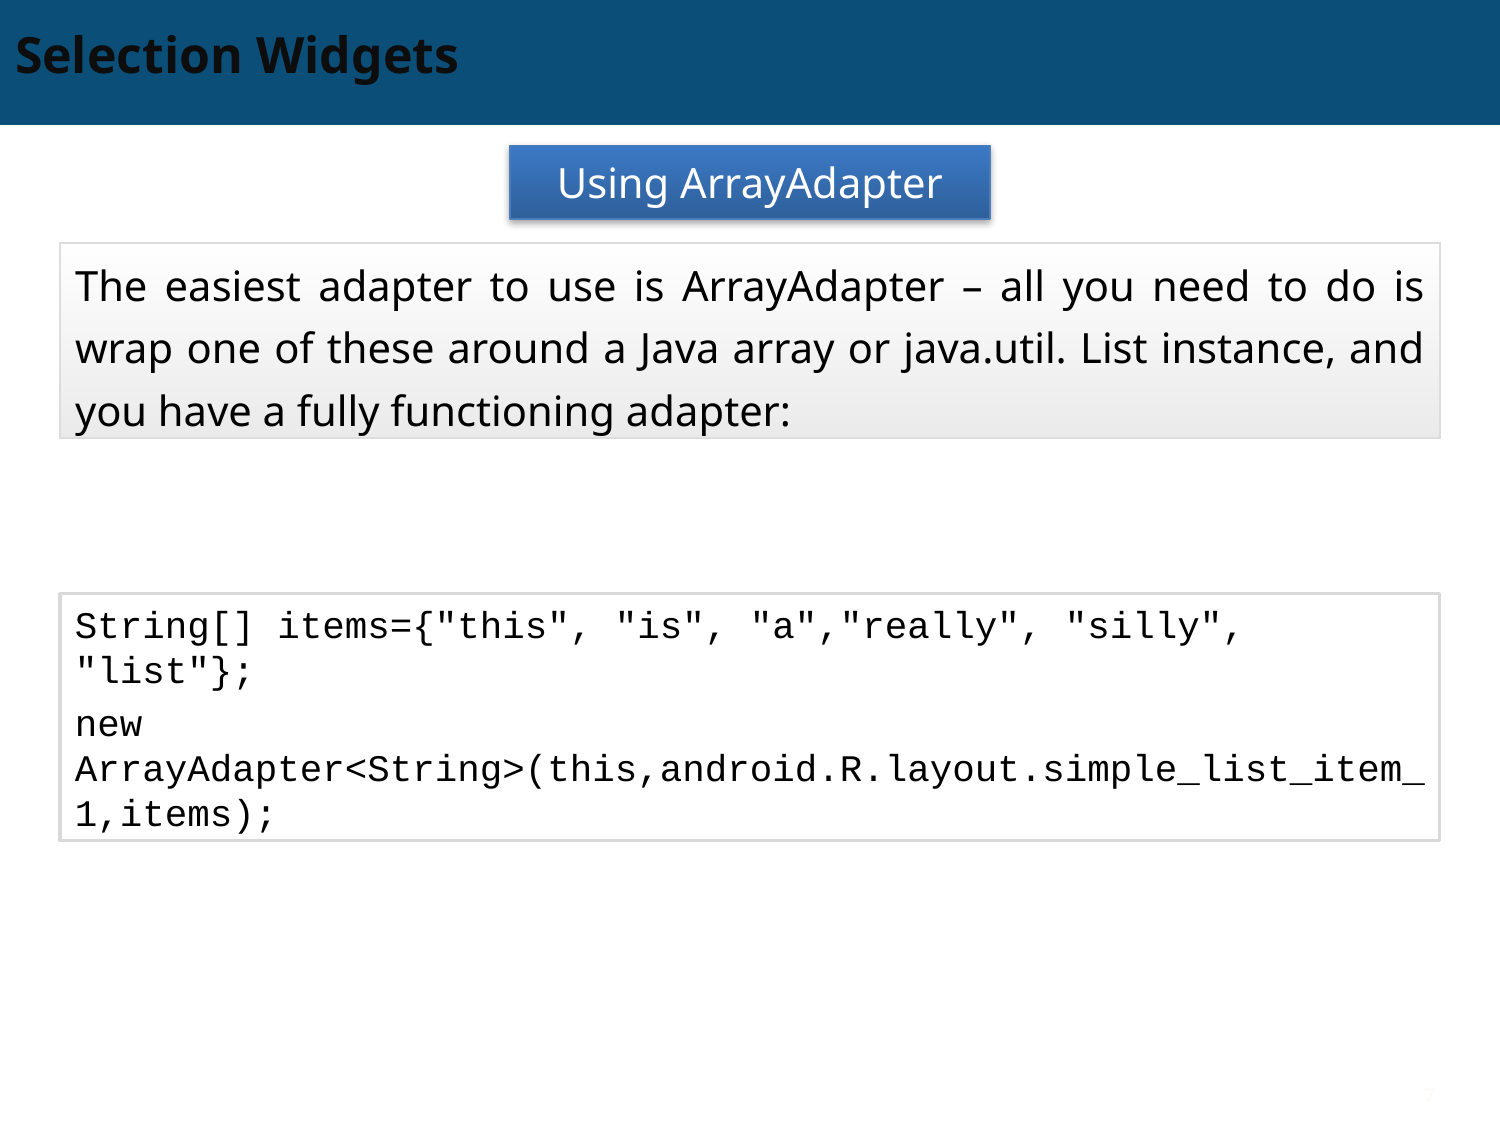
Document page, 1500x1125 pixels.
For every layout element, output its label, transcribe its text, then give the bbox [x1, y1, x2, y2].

title Selection Widgets [0, 21, 1351, 86]
text_box The easiest adapter to use is ArrayAdapter – all you need to do is wrap one of these around a Java array or java.util. List instance, and you have a fully functioning adapter: [59, 243, 1440, 439]
text_box String[] items={"this", "is", "a","really", "silly", "list"}; new ArrayAdapter<String>(this,android.R.layout.simple_list_item_1,items); [59, 593, 1440, 841]
text_box Using ArrayAdapter [509, 145, 991, 220]
